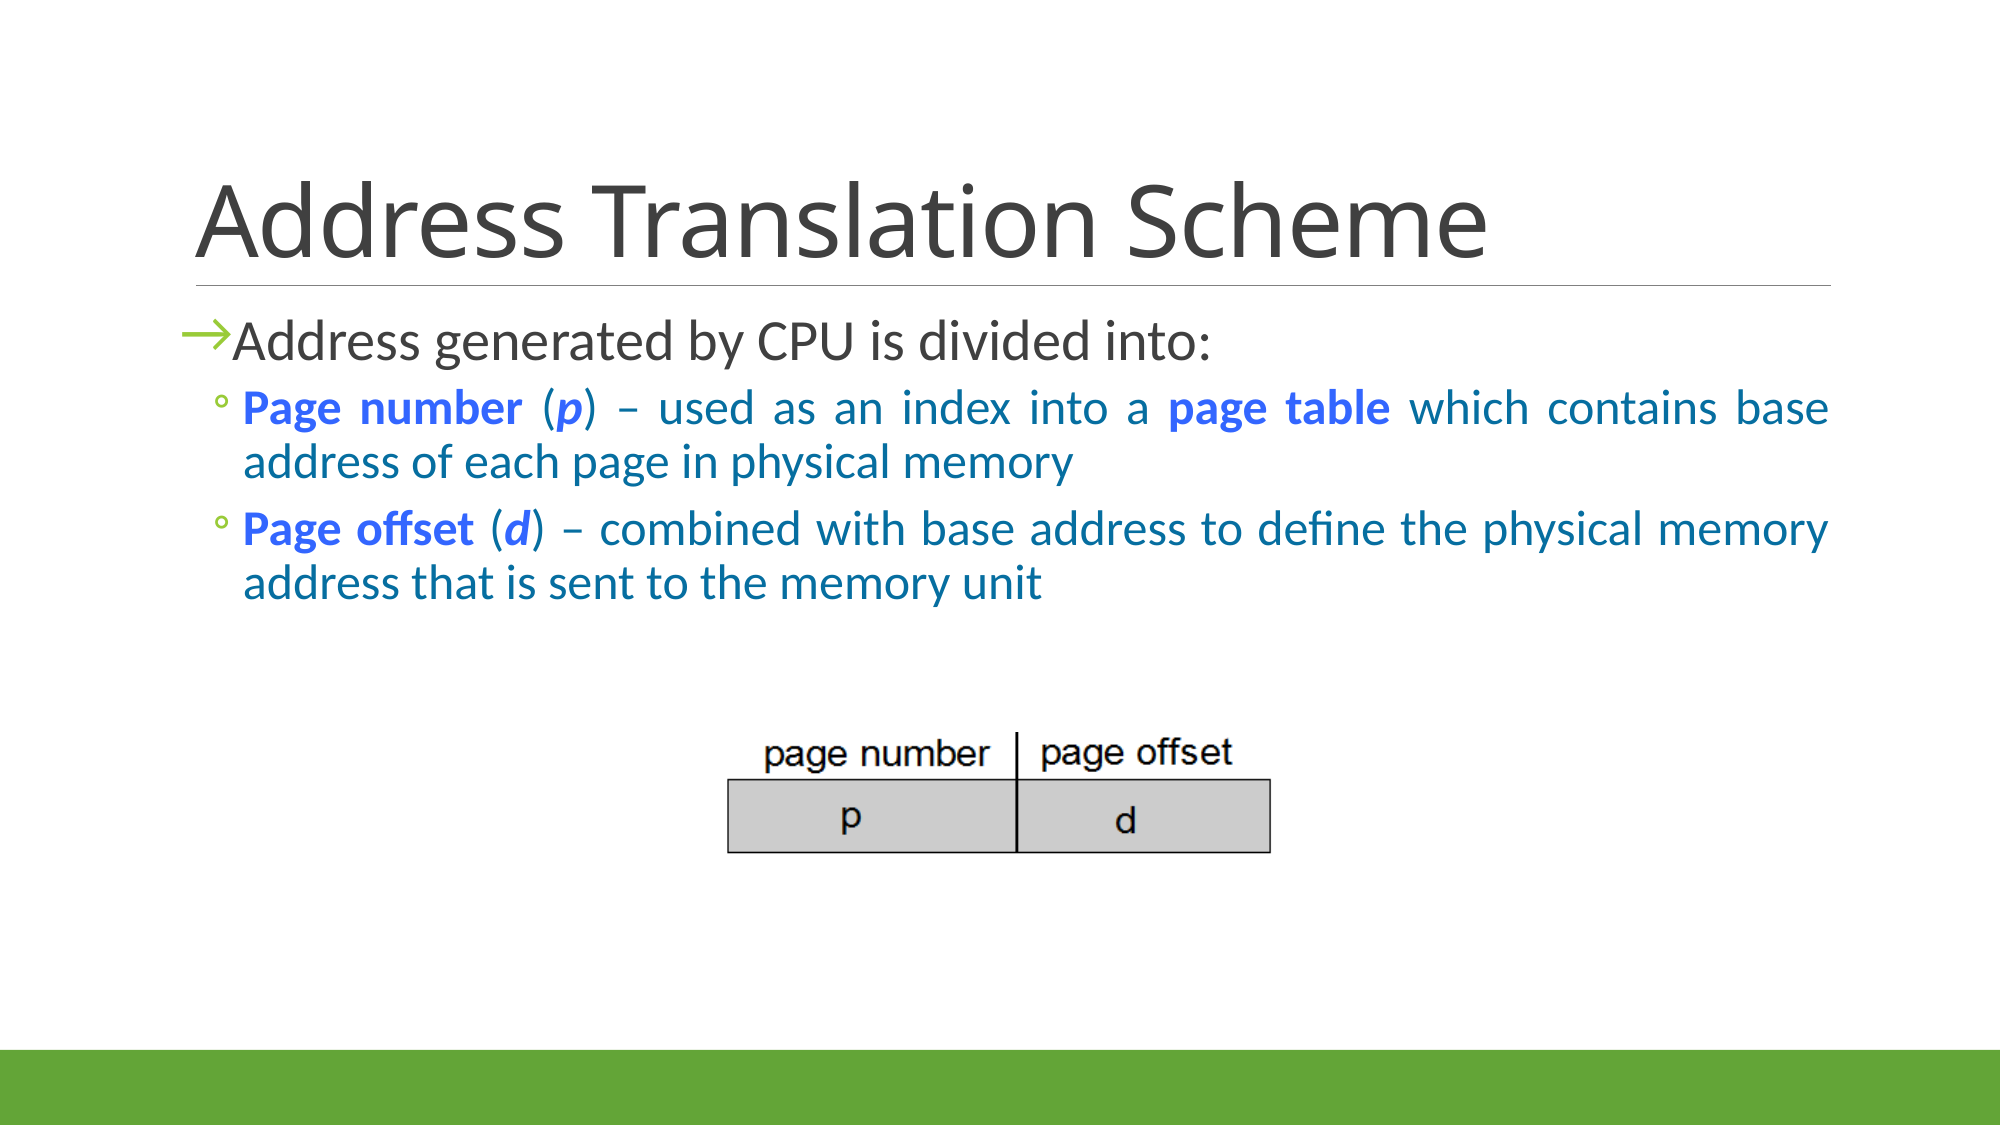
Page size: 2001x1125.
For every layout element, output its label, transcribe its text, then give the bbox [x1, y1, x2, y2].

list Address generated by CPU is divided into: Page number (p) – used as an index into a page table which contains base address of each page in physical memory Page offset (d) – combined with base address to define the physical memory address that is sent to the memory unit [180, 302, 1830, 963]
picture [718, 731, 1282, 872]
title Address Translation Scheme [180, 47, 1830, 285]
